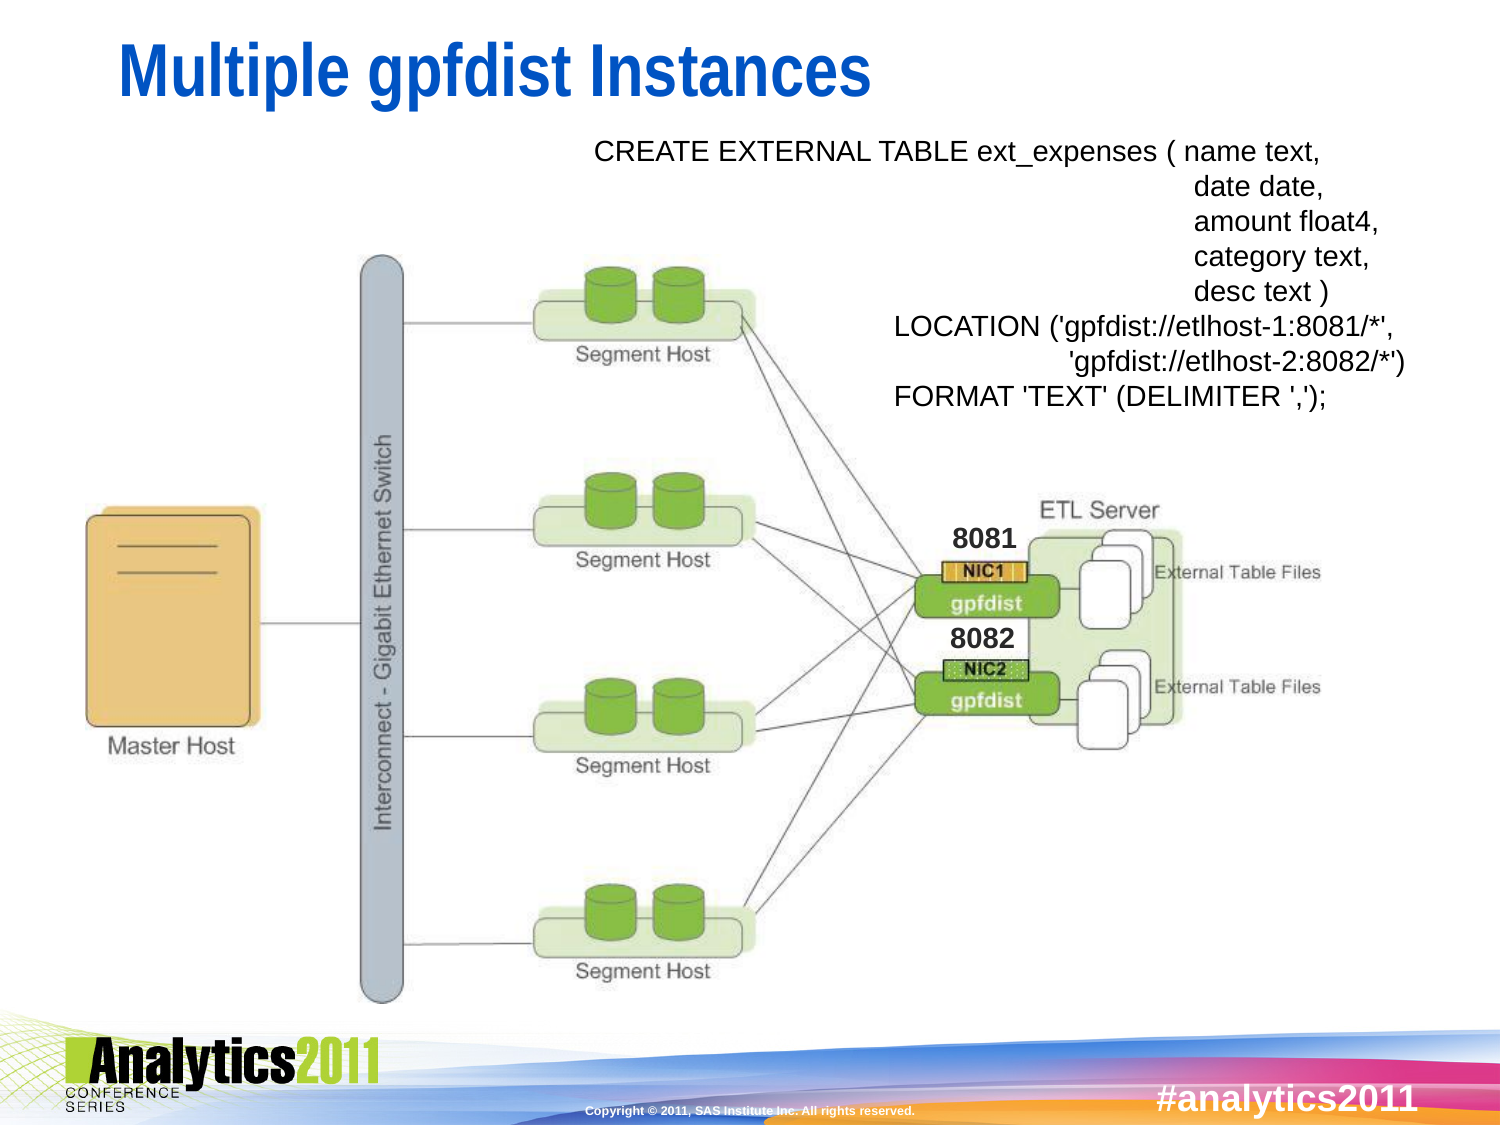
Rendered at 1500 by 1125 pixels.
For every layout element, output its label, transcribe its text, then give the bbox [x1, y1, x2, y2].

title Multiple gpfdist Instances [103, 28, 1451, 202]
picture [0, 1007, 1500, 1125]
text_box CREATE EXTERNAL TABLE ext_expenses ( name text, date date, amount float4, category text, desc text ) LOCATION ('gpfdist://etlhost-1:8081/*', 'gpfdist://etlhost-2:8082/*') FORMAT 'TEXT' (DELIMITER ','); [579, 125, 1471, 469]
picture [84, 253, 1323, 1005]
